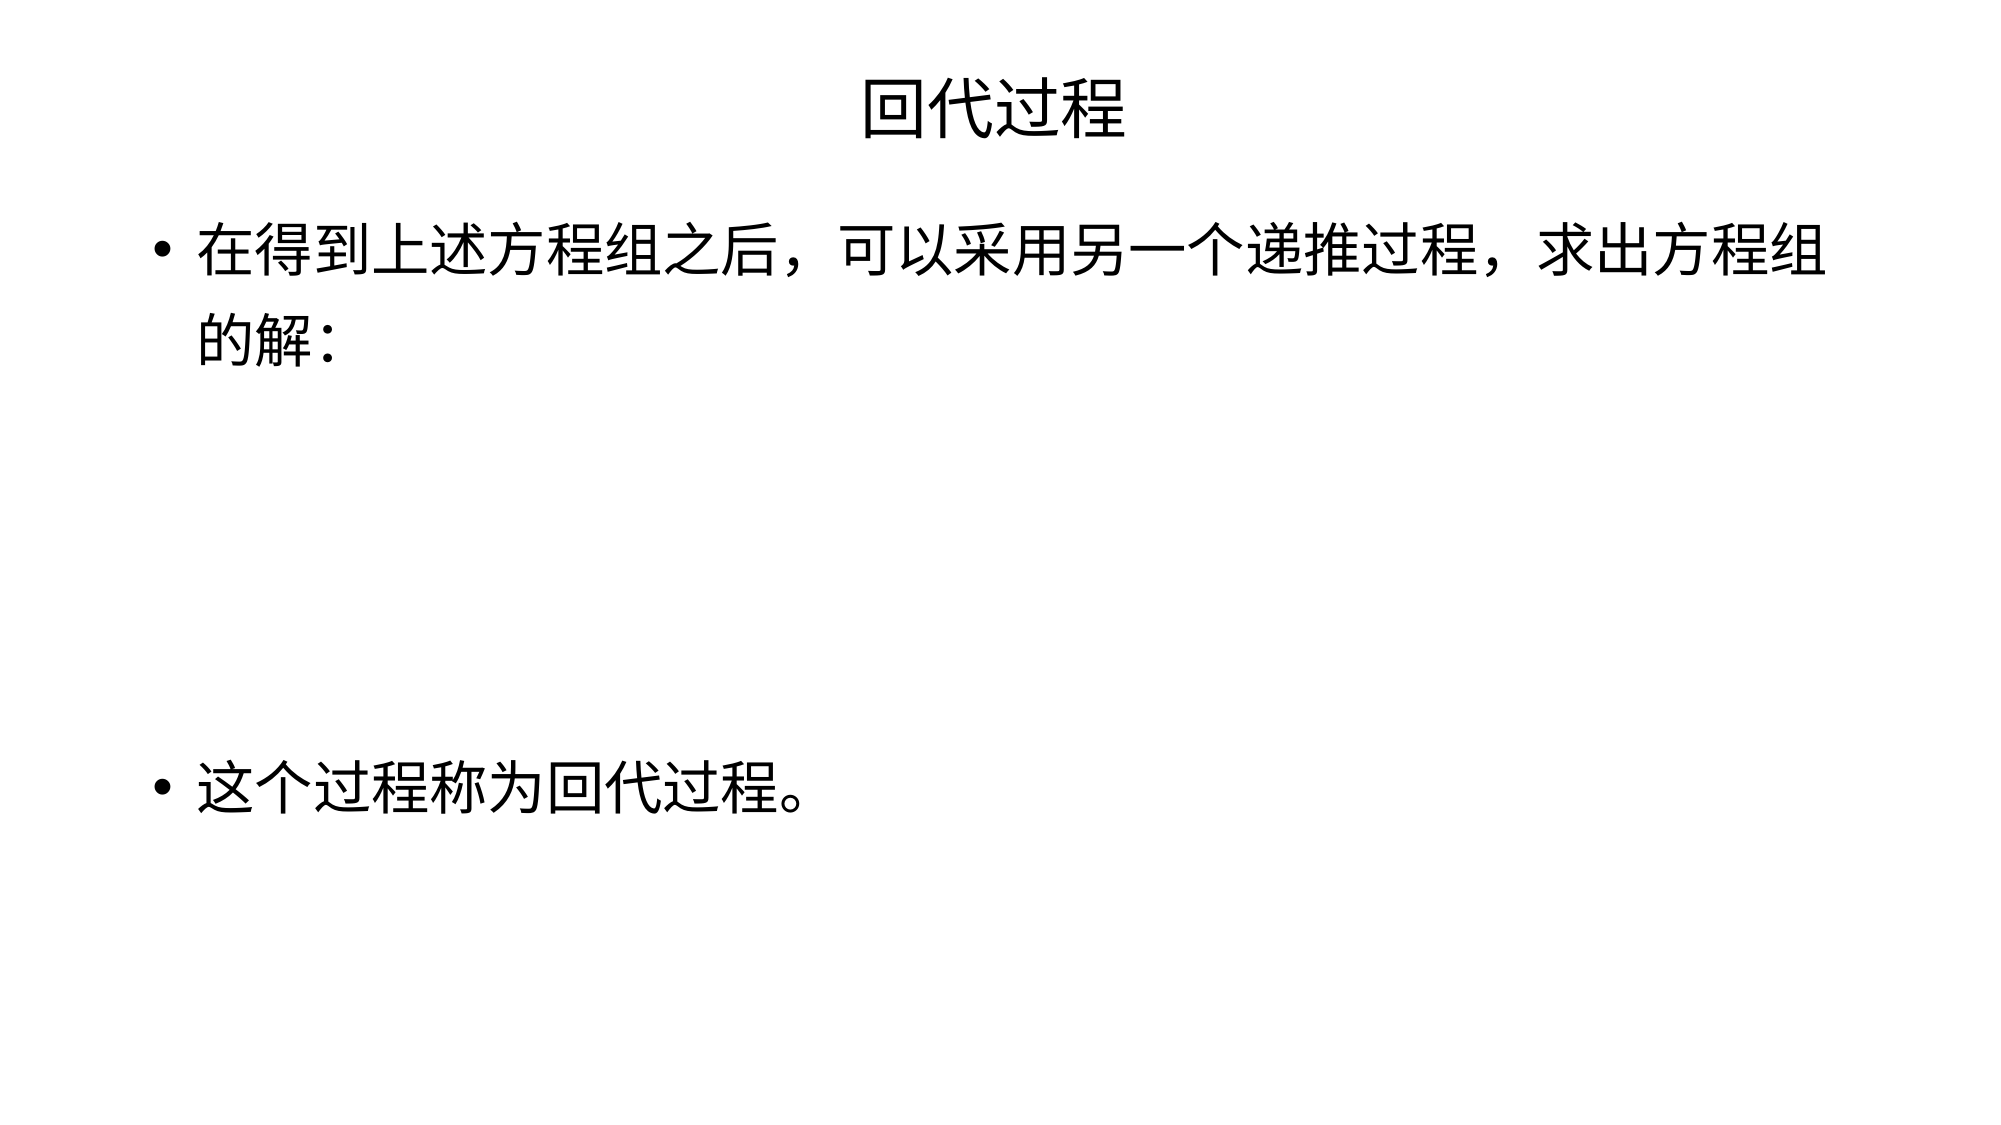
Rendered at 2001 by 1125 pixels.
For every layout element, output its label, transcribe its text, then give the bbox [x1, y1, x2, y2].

title 回代过程 [131, 59, 1857, 165]
